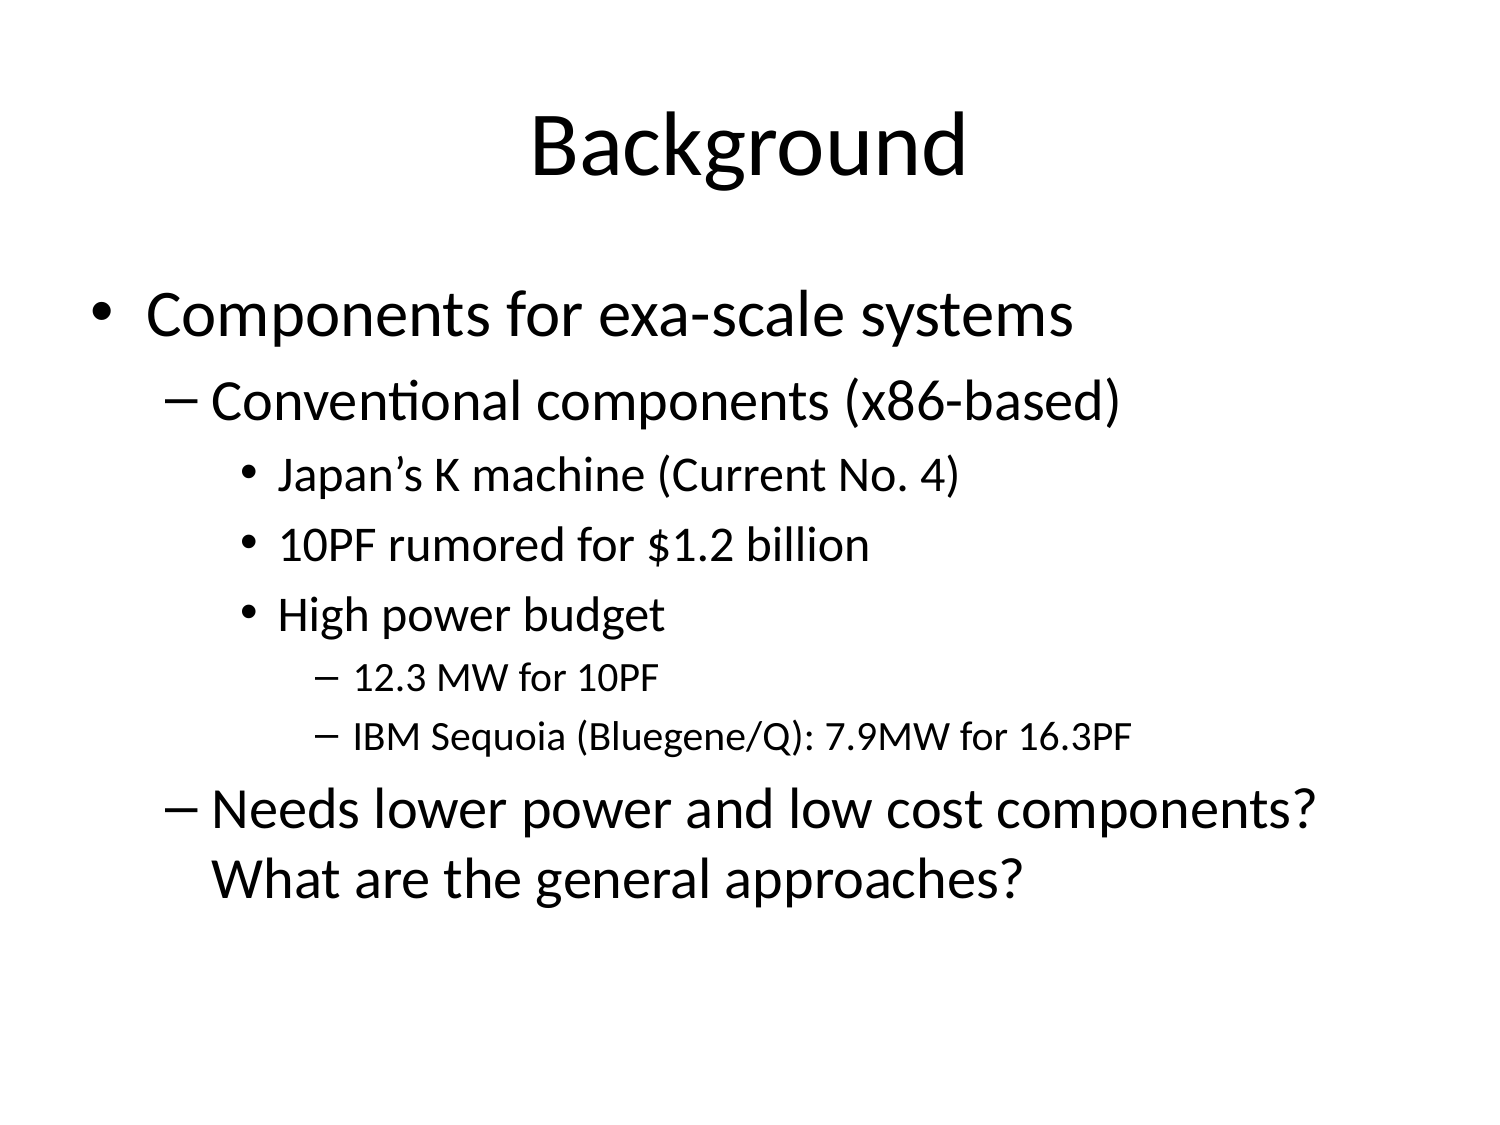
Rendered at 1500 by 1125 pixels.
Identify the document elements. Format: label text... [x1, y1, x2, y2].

list Components for exa-scale systems Conventional components (x86-based) Japan’s K machine (Current No. 4) 10PF rumored for $1.2 billion High power budget 12.3 MW for 10PF IBM Sequoia (Bluegene/Q): 7.9MW for 16.3PF Needs lower power and low cost components? What are the general approaches? [75, 262, 1425, 1013]
title Background [75, 45, 1425, 233]
